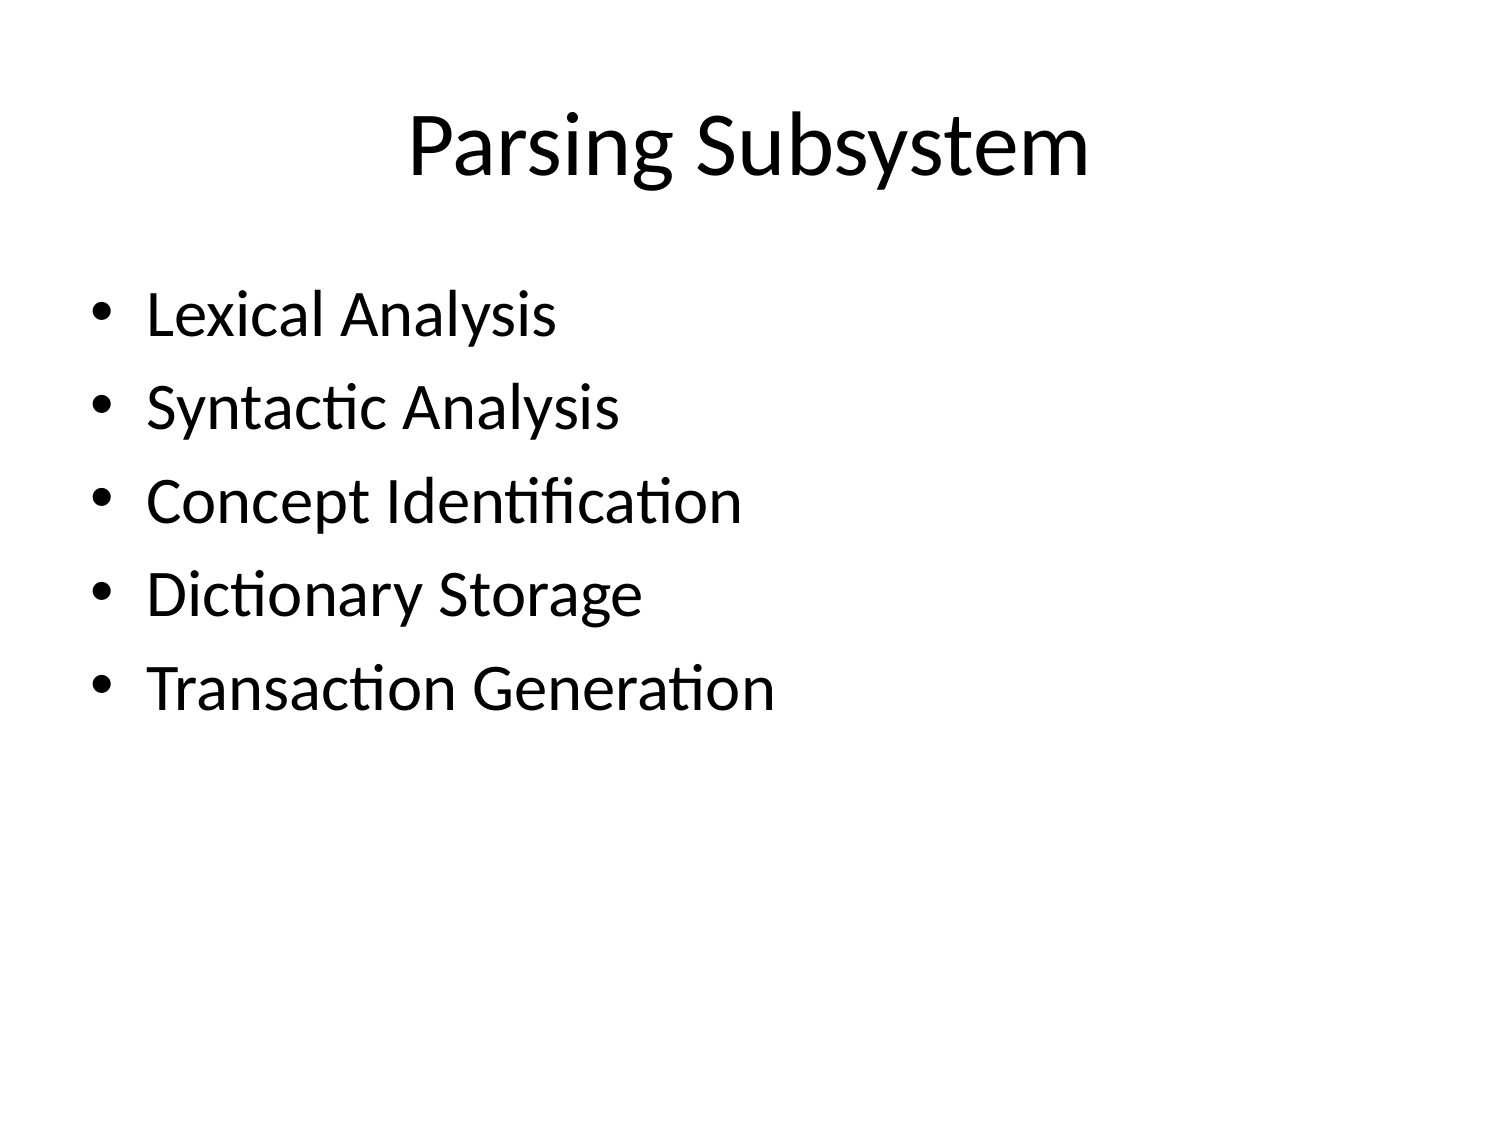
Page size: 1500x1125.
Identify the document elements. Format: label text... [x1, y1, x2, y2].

title Parsing Subsystem [75, 45, 1425, 233]
list Lexical Analysis Syntactic Analysis Concept Identification Dictionary Storage Transaction Generation [75, 262, 1425, 1005]
